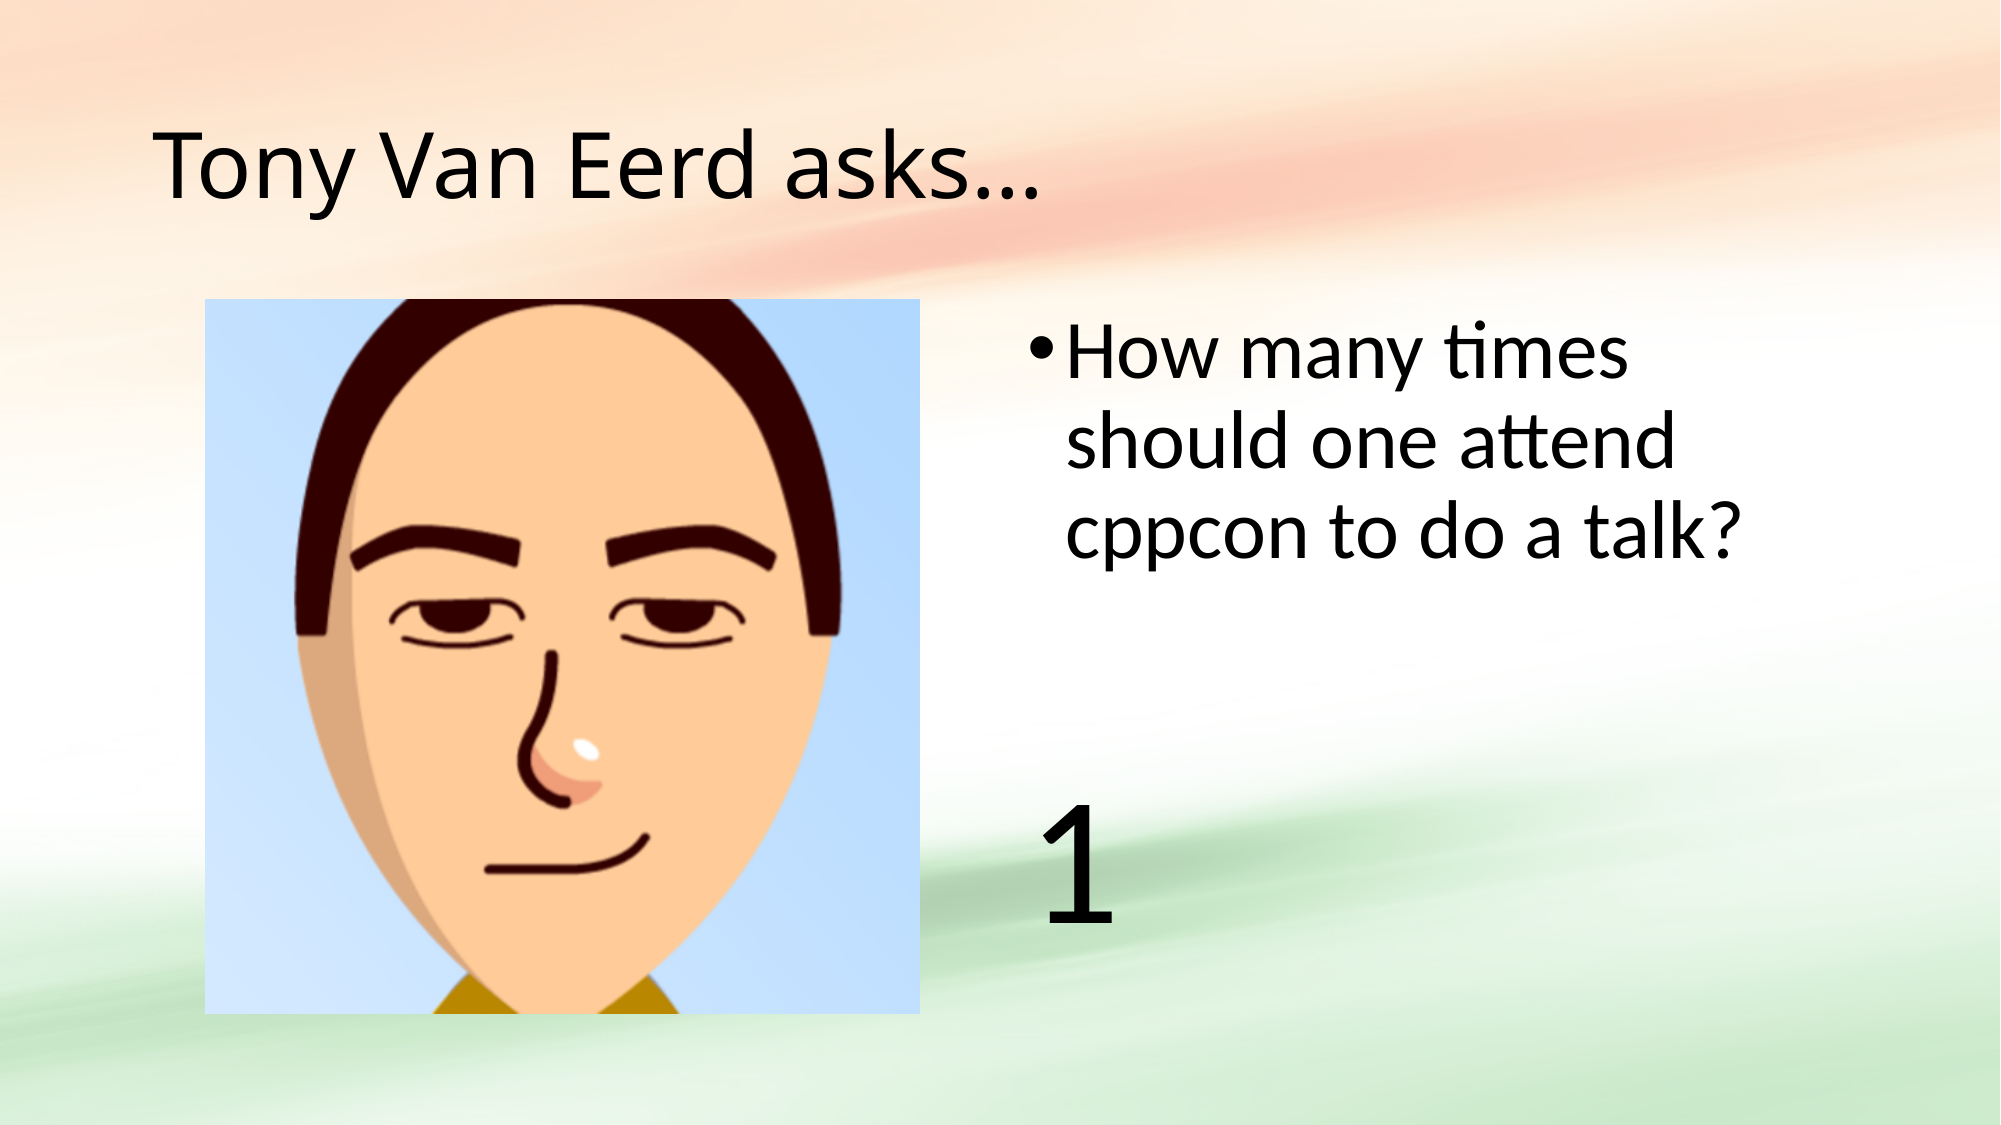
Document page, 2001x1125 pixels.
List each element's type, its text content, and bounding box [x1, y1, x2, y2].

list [205, 299, 920, 1014]
list How many times should one attend cppcon to do a talk? 1 [1012, 299, 1863, 1014]
title Tony Van Eerd asks… [137, 59, 1863, 278]
